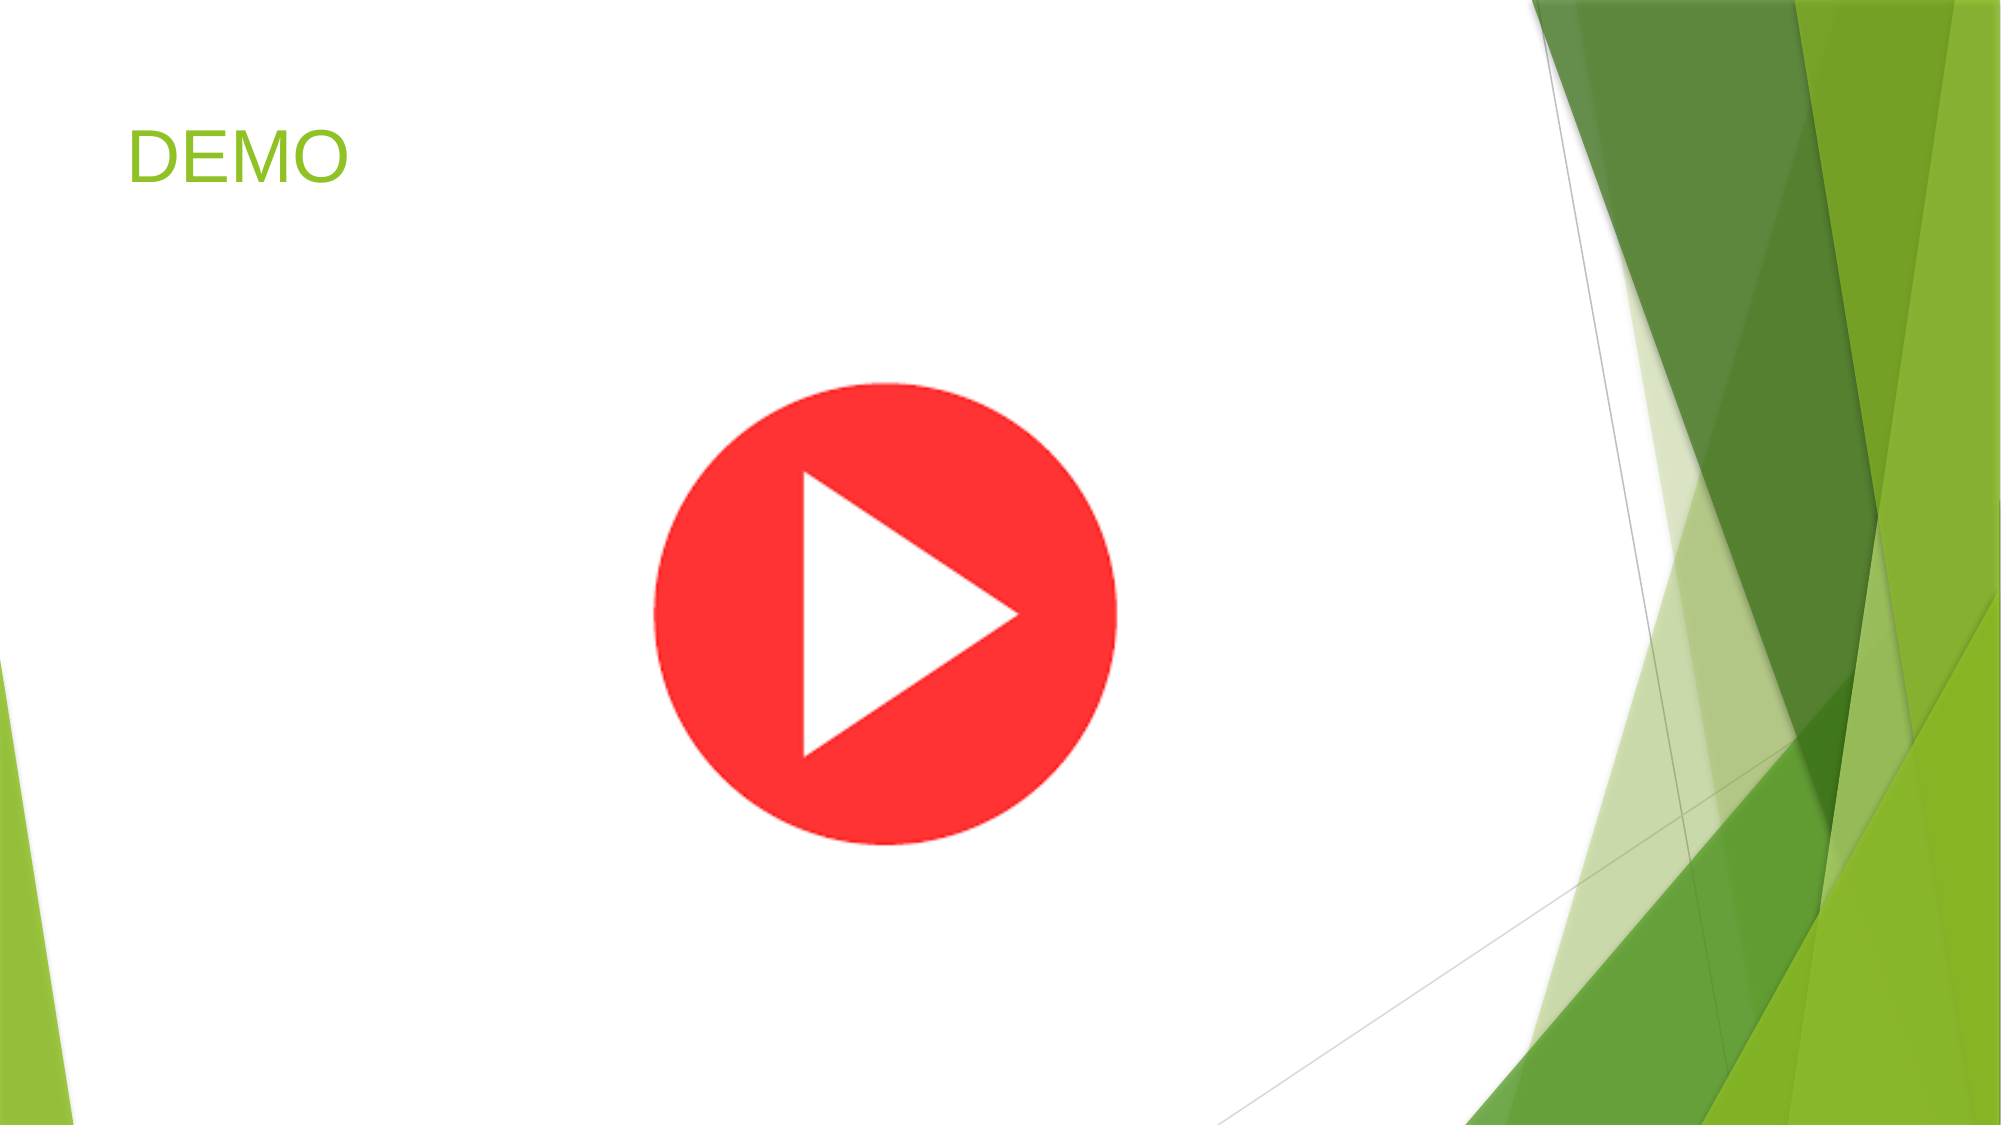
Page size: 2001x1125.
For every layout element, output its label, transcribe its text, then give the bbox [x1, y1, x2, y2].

title DEMO [111, 99, 1522, 317]
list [612, 341, 1159, 888]
